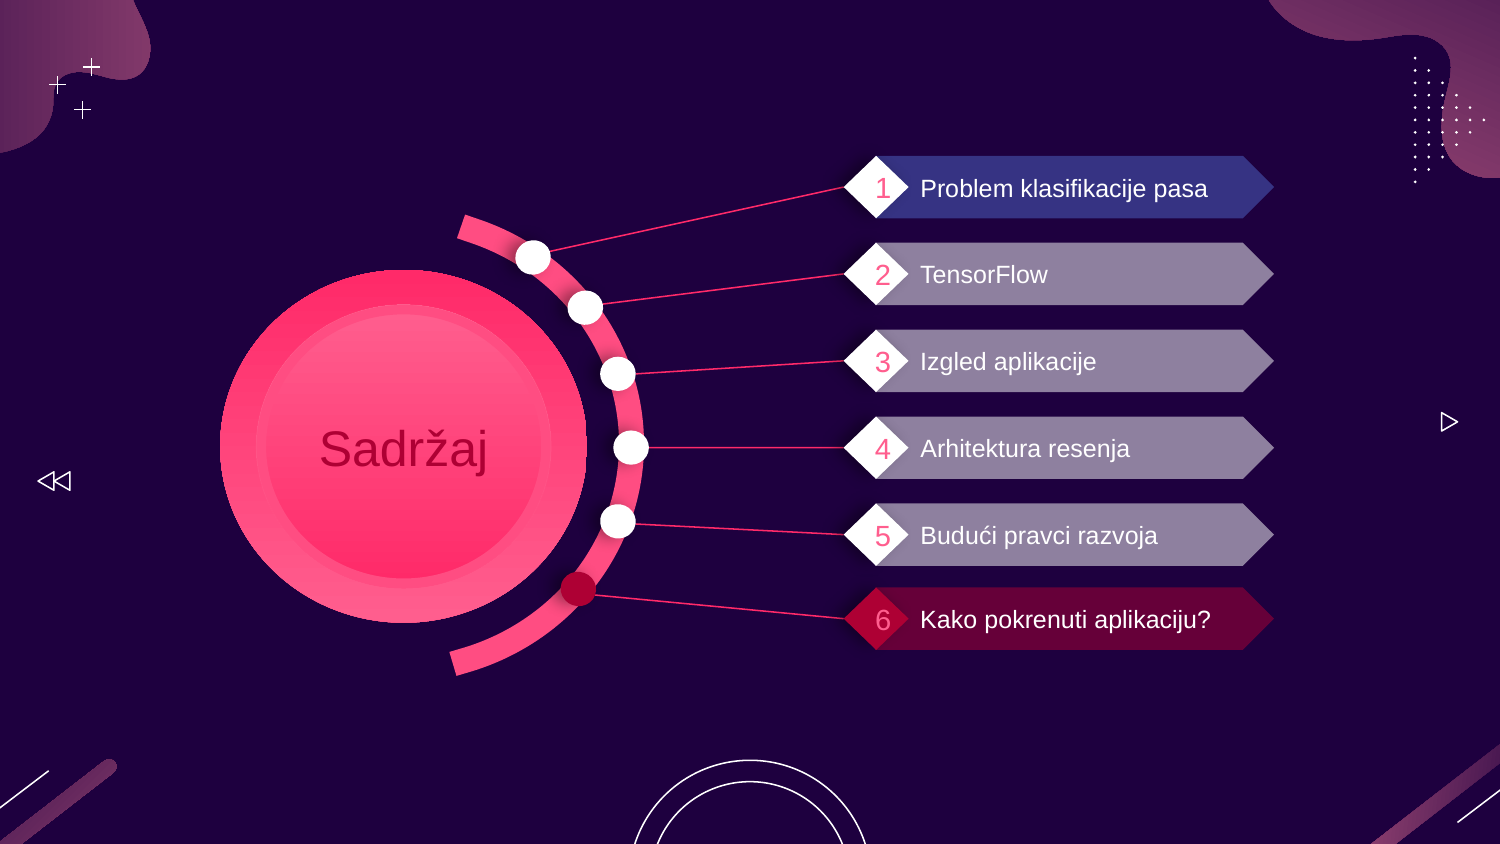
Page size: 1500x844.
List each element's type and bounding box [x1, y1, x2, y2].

text_box [161, 155, 1275, 671]
